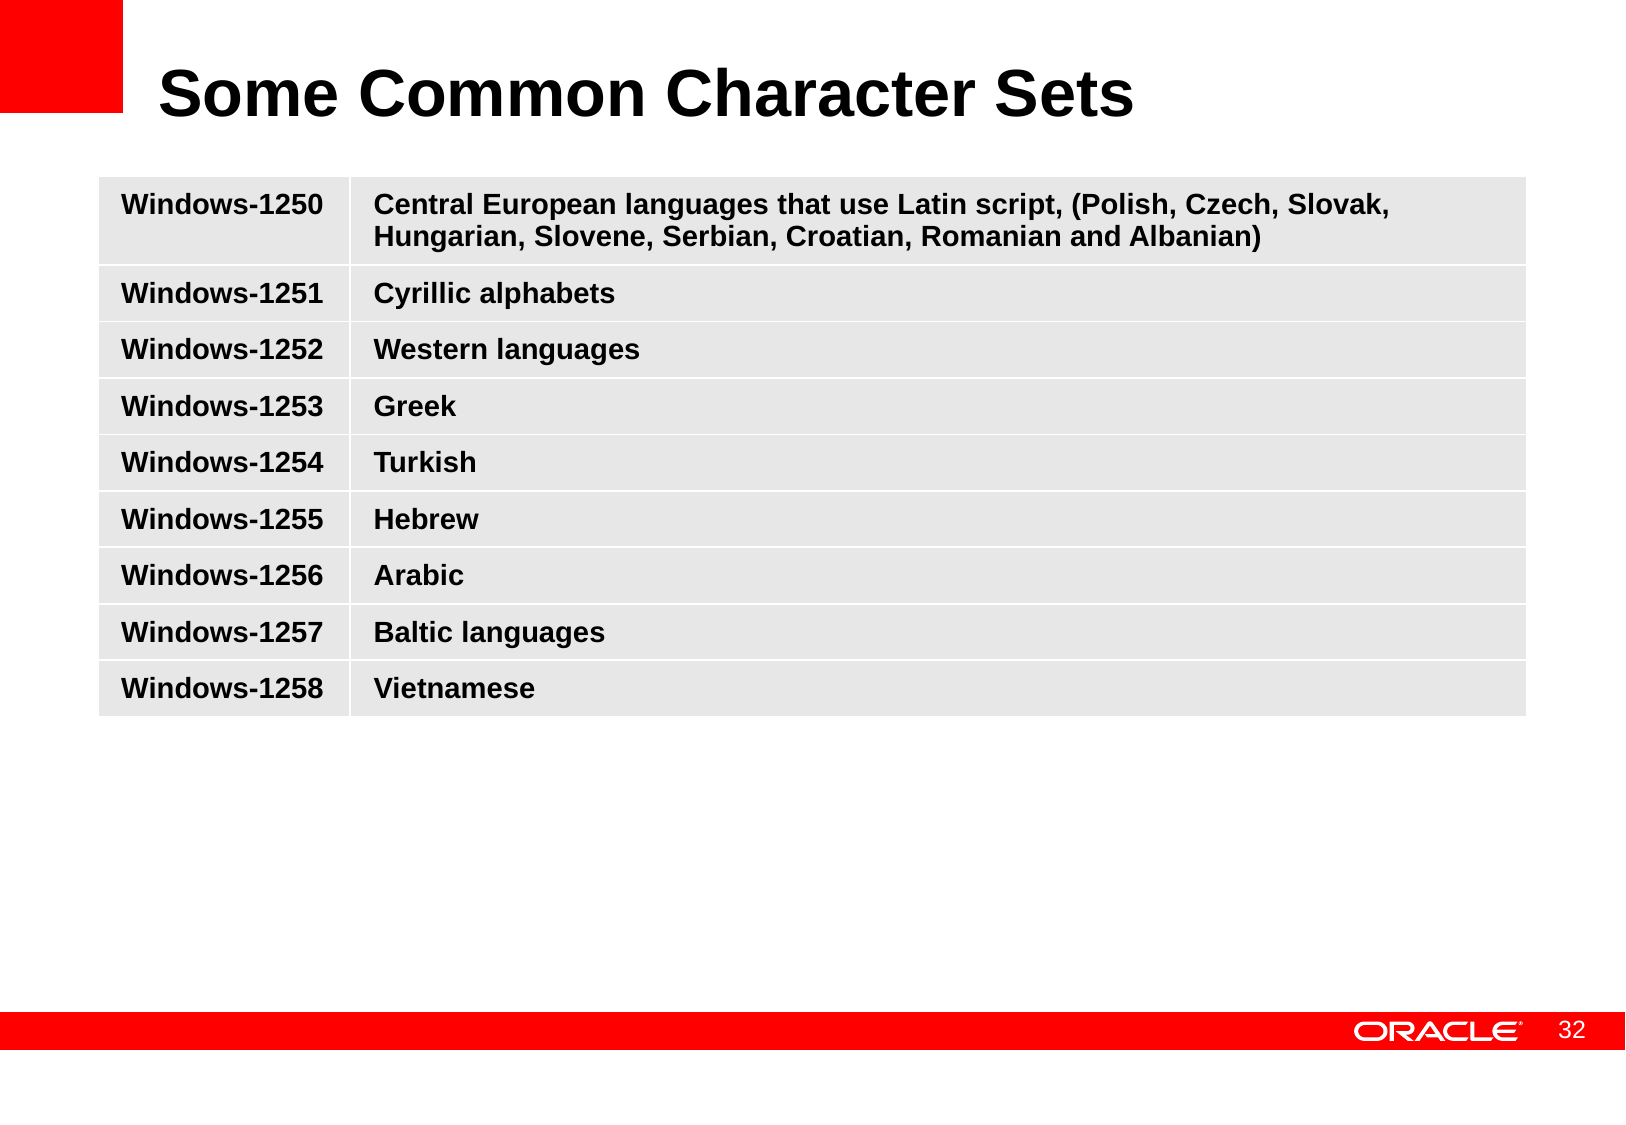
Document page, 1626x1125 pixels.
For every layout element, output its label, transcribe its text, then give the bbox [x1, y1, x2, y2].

title Some Common Character Sets [157, 49, 1506, 175]
table_cell Western languages [351, 322, 1526, 377]
table_cell Hebrew [351, 492, 1526, 546]
table_cell Windows-1253 [99, 379, 349, 434]
table_cell Turkish [351, 435, 1526, 490]
table_cell Windows-1258 [99, 661, 349, 716]
table_cell Windows-1255 [99, 492, 349, 546]
table_cell Vietnamese [351, 661, 1526, 716]
table_cell Greek [351, 379, 1526, 434]
table_cell Baltic languages [351, 605, 1526, 659]
table_header Windows-1250 [99, 177, 349, 264]
picture [0, 0, 123, 113]
table_cell Windows-1252 [99, 322, 349, 377]
table_cell Windows-1254 [99, 435, 349, 490]
table_cell Windows-1256 [99, 548, 349, 603]
table_header Central European languages that use Latin script, (Polish, Czech, Slovak, Hungarian, Slovene, Serbian, Croatian, Romanian and Albanian) [351, 177, 1526, 264]
table_cell Arabic [351, 548, 1526, 603]
table_cell Windows-1257 [99, 605, 349, 659]
table_cell Cyrillic alphabets [351, 266, 1526, 321]
table_cell Windows-1251 [99, 266, 349, 321]
picture [0, 1012, 1625, 1050]
